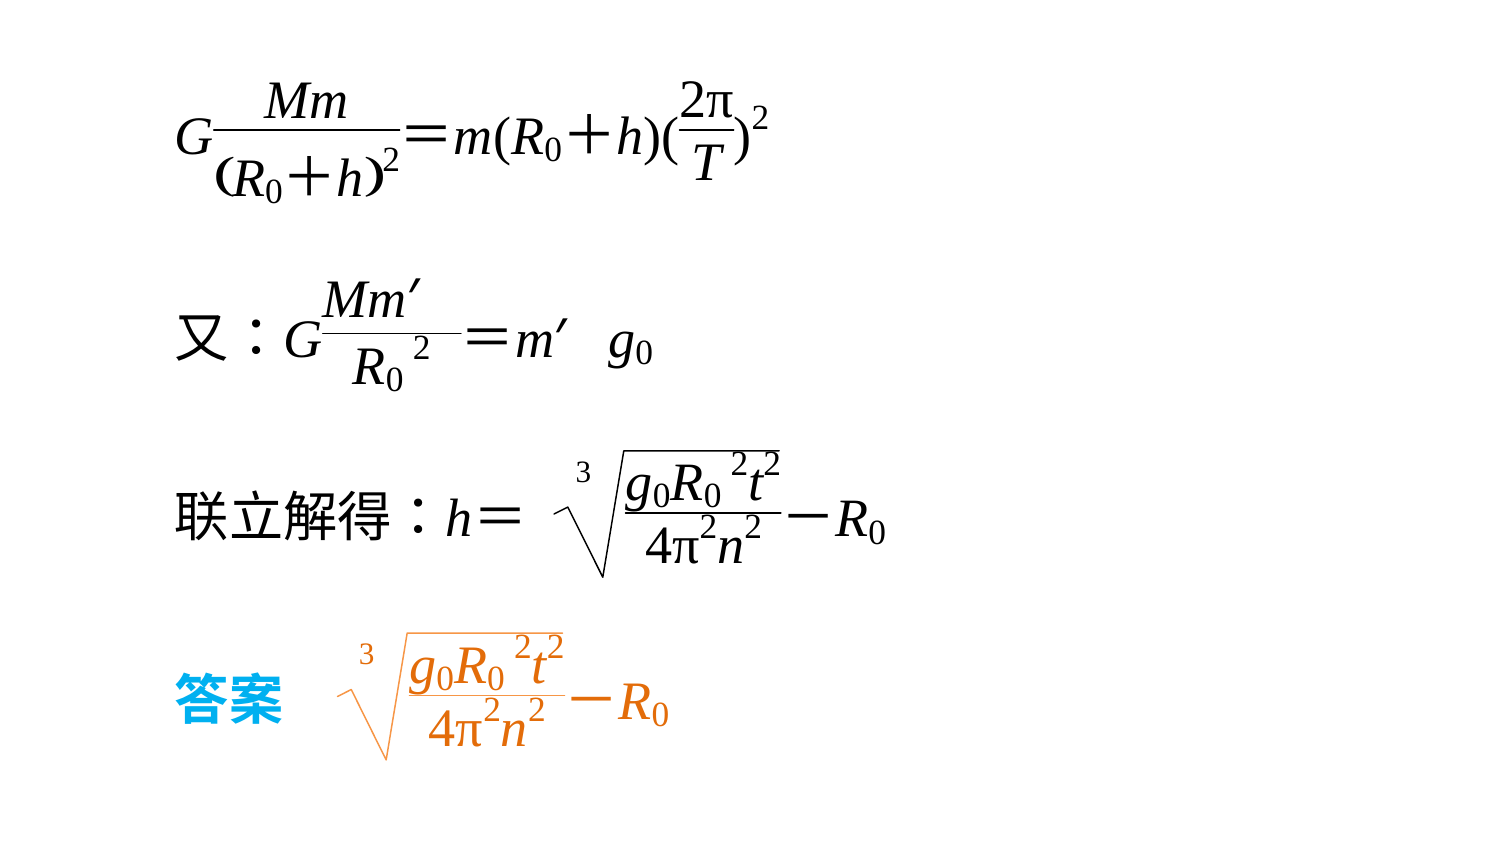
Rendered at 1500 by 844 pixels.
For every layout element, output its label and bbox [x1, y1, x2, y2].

text_box [174, 625, 1259, 768]
text_box [174, 264, 1259, 437]
text_box [174, 65, 1259, 238]
text_box [174, 442, 1259, 616]
